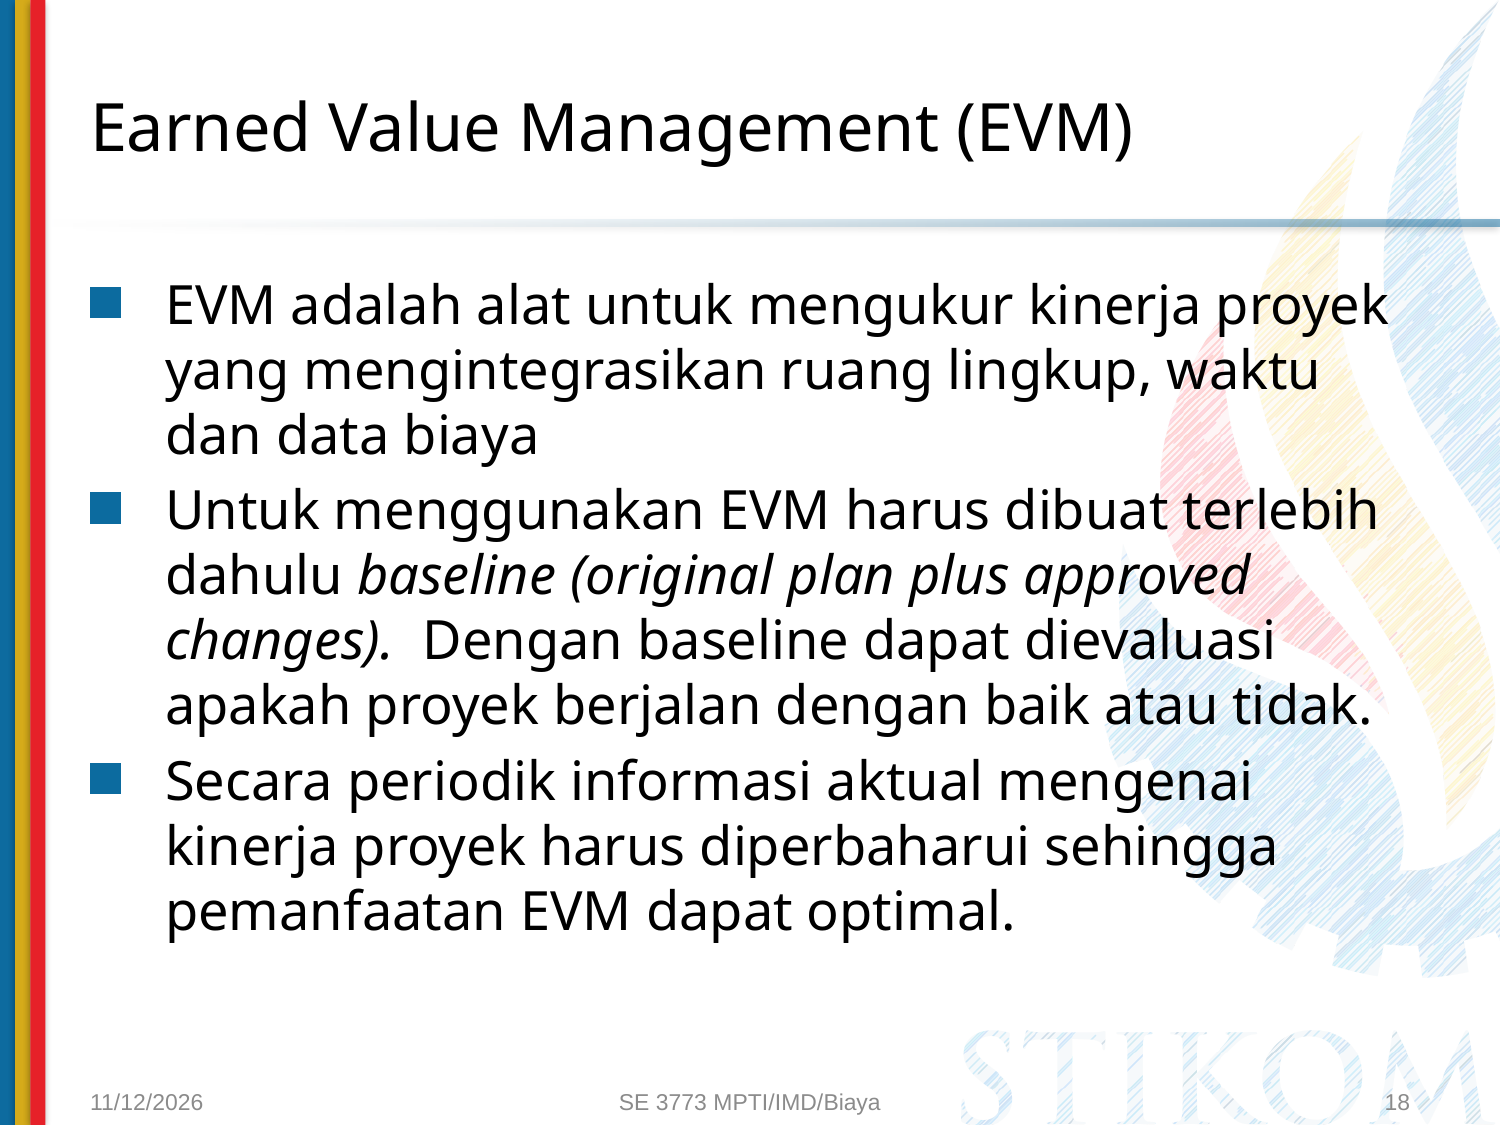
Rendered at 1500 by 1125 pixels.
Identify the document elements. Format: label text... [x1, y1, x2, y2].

slide_number 18 [1074, 1084, 1425, 1117]
title Earned Value Management (EVM) [75, 30, 1425, 219]
picture [90, 763, 121, 794]
footer SE 3773 MPTI/IMD/Biaya [512, 1084, 988, 1117]
picture [90, 492, 121, 524]
picture [90, 287, 121, 318]
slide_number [75, 1084, 425, 1117]
list EVM adalah alat untuk mengukur kinerja proyek yang mengintegrasikan ruang lingkup, waktu dan data biaya Untuk menggunakan EVM harus dibuat terlebih dahulu baseline (original plan plus approved changes). Dengan baseline dapat dievaluasi apakah proyek berjalan dengan baik atau tidak. Secara periodik informasi aktual mengenai kinerja proyek harus diperbaharui sehingga pemanfaatan EVM dapat optimal. [75, 262, 1425, 1048]
